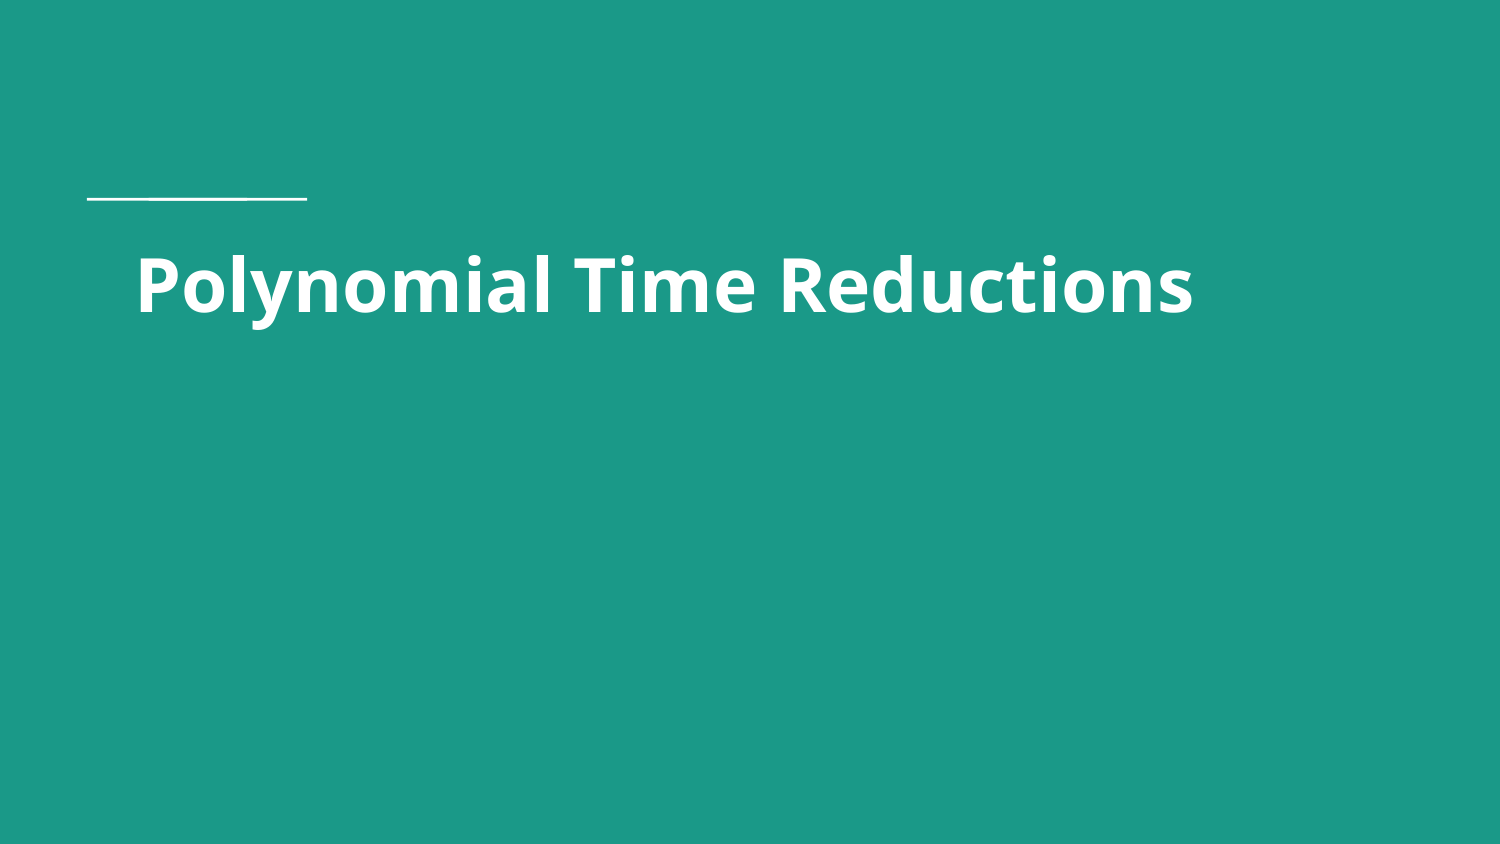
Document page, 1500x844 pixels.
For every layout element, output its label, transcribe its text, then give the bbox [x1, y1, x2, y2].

title Polynomial Time Reductions [119, 216, 1381, 466]
